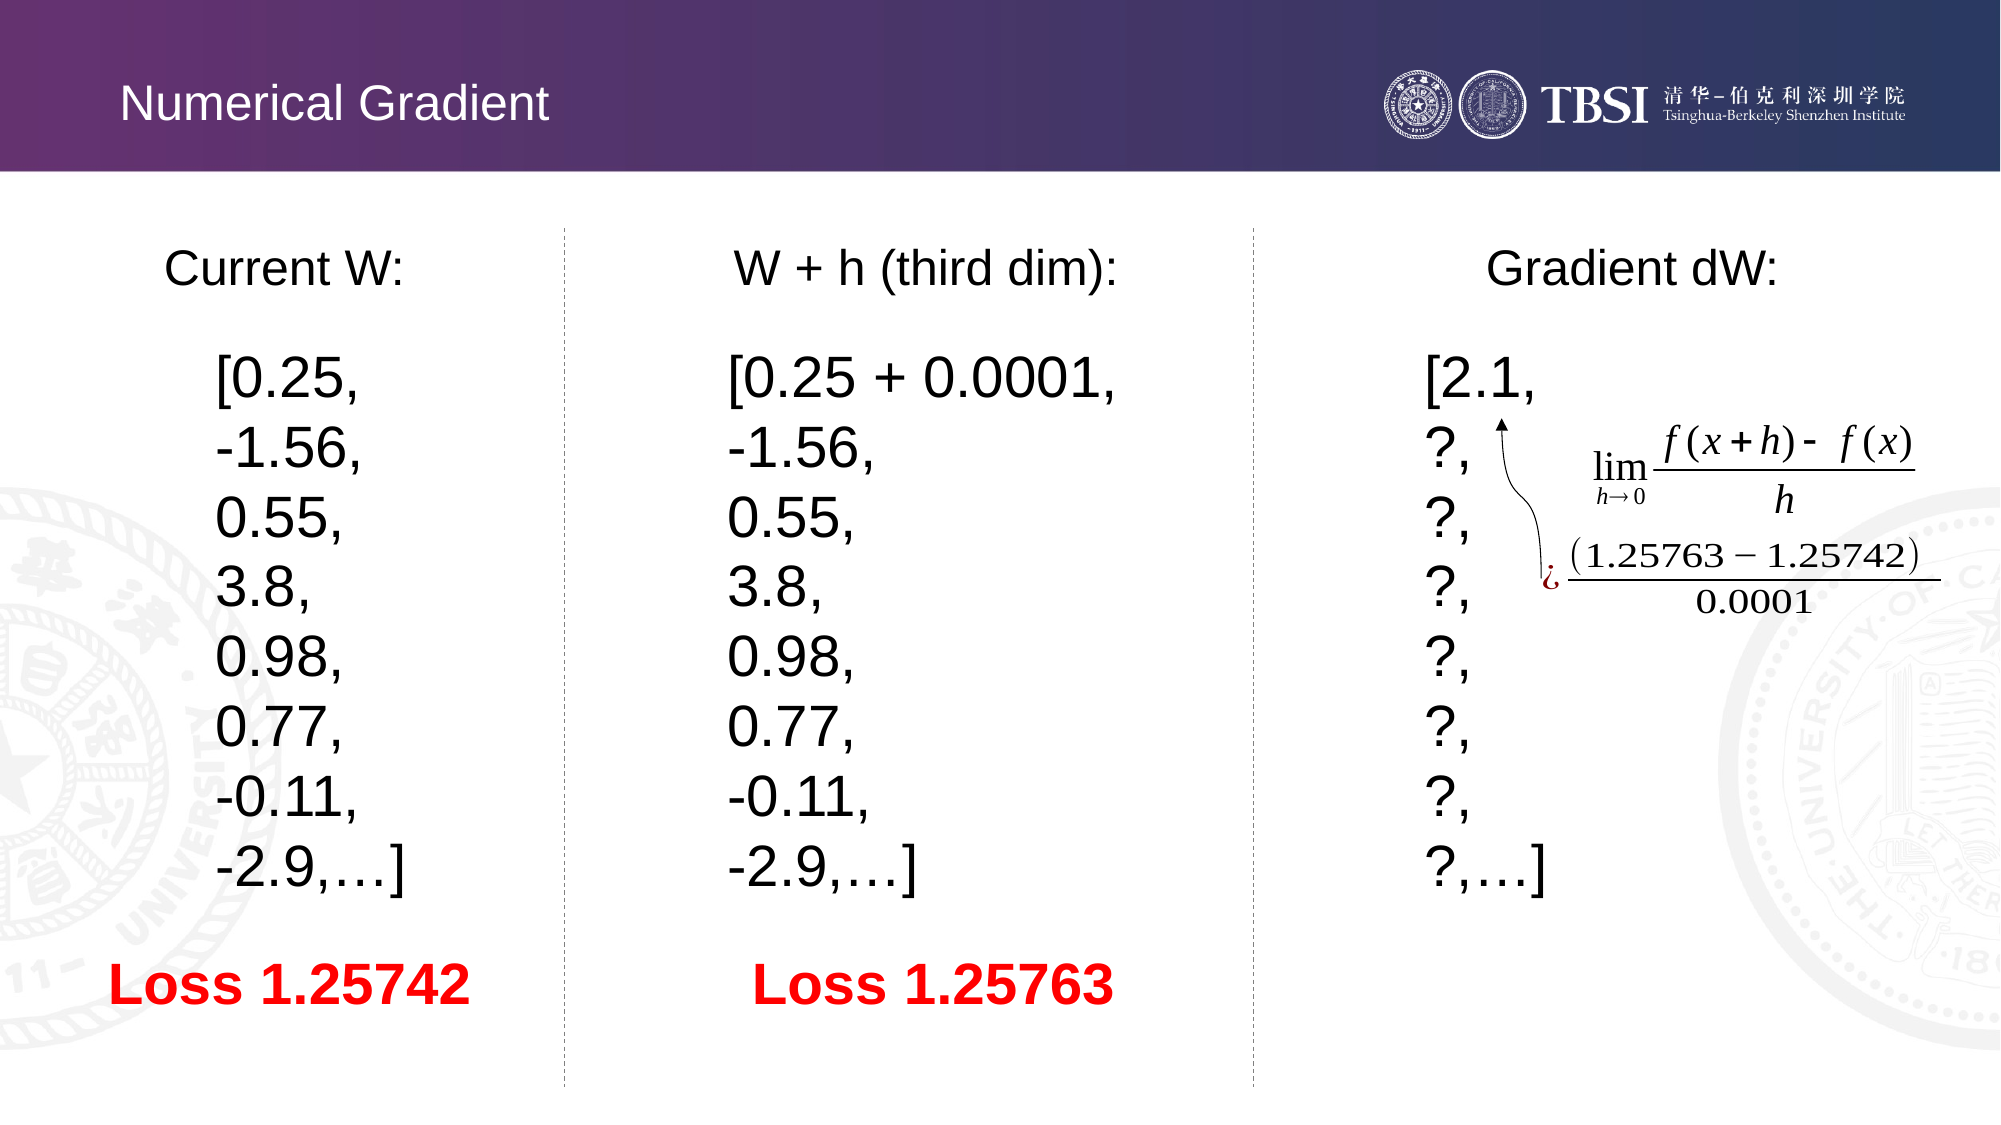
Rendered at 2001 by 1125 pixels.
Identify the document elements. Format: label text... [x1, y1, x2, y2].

text_box W + h (third dim): [718, 228, 1179, 304]
text_box Loss 1.25763 [737, 939, 1131, 1024]
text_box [1589, 418, 1920, 519]
text_box [0.25 + 0.0001, -1.56, 0.55, 3.8, 0.98, 0.77, -0.11, -2.9,…] [712, 331, 1134, 906]
text_box Loss 1.25742 [93, 939, 487, 1024]
text_box Current W: [149, 228, 420, 304]
text_box [0.25, -1.56, 0.55, 3.8, 0.98, 0.77, -0.11, -2.9,…] [200, 331, 422, 906]
picture [0, 0, 2001, 1125]
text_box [1501, 418, 1542, 579]
text_box [2.1, ?, ?, ?, ?, ?, ?, ?,…] [1409, 331, 1563, 906]
text_box Numerical Gradient [104, 62, 664, 138]
text_box Gradient dW: [1471, 228, 1825, 303]
